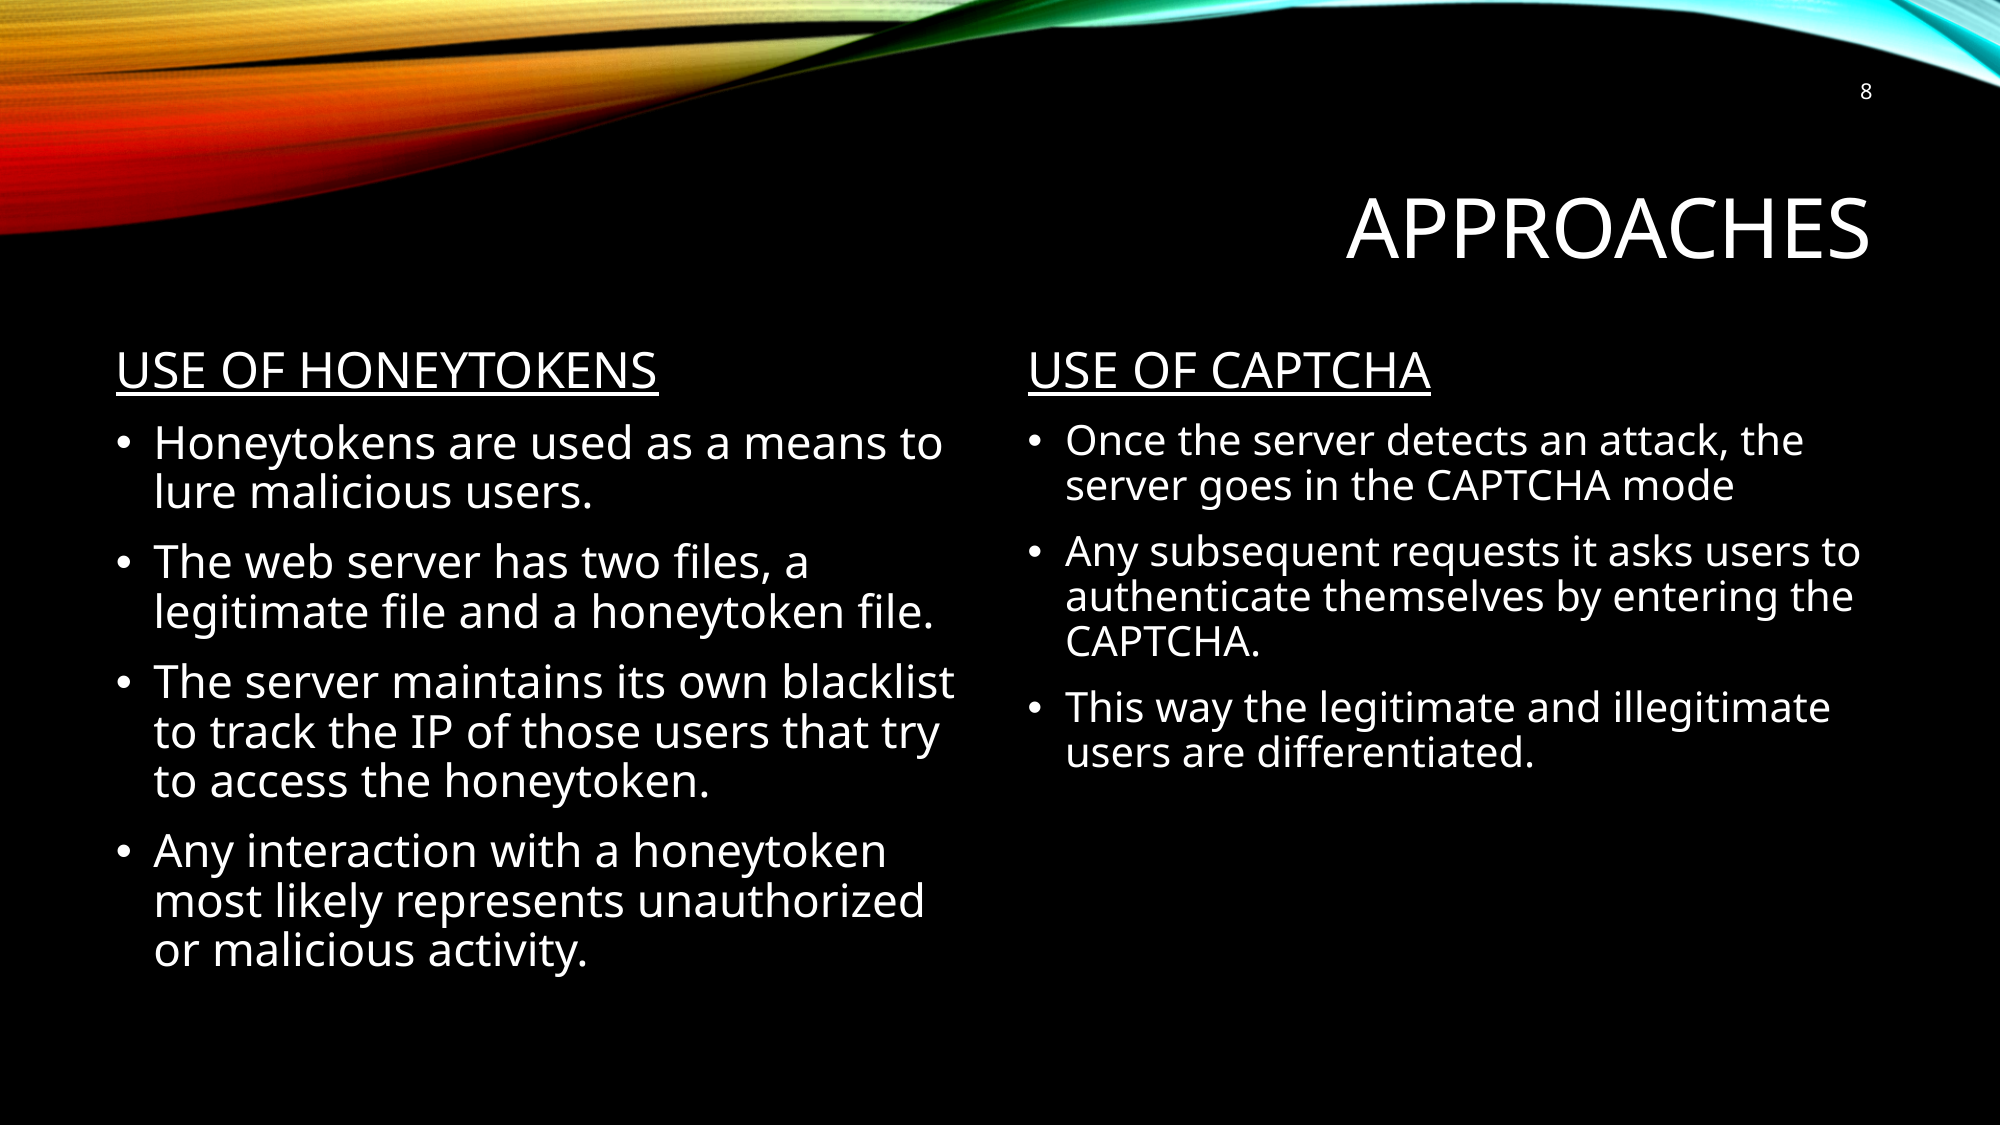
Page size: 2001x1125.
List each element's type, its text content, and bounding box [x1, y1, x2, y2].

slide_number 8 [1437, 62, 1888, 123]
list USE OF HONEYTOKENS Honeytokens are used as a means to lure malicious users. The web server has two files, a legitimate file and a honeytoken file. The server maintains its own blacklist to track the IP of those users that try to access the honeytoken. Any interaction with a honeytoken most likely represents unauthorized or malicious activity. [100, 337, 976, 998]
list USE OF CAPTCHA Once the server detects an attack, the server goes in the CAPTCHA mode Any subsequent requests it asks users to authenticate themselves by entering the CAPTCHA. This way the legitimate and illegitimate users are differentiated. [1012, 337, 1888, 998]
picture [0, 0, 2000, 237]
title Approaches [474, 125, 1888, 338]
